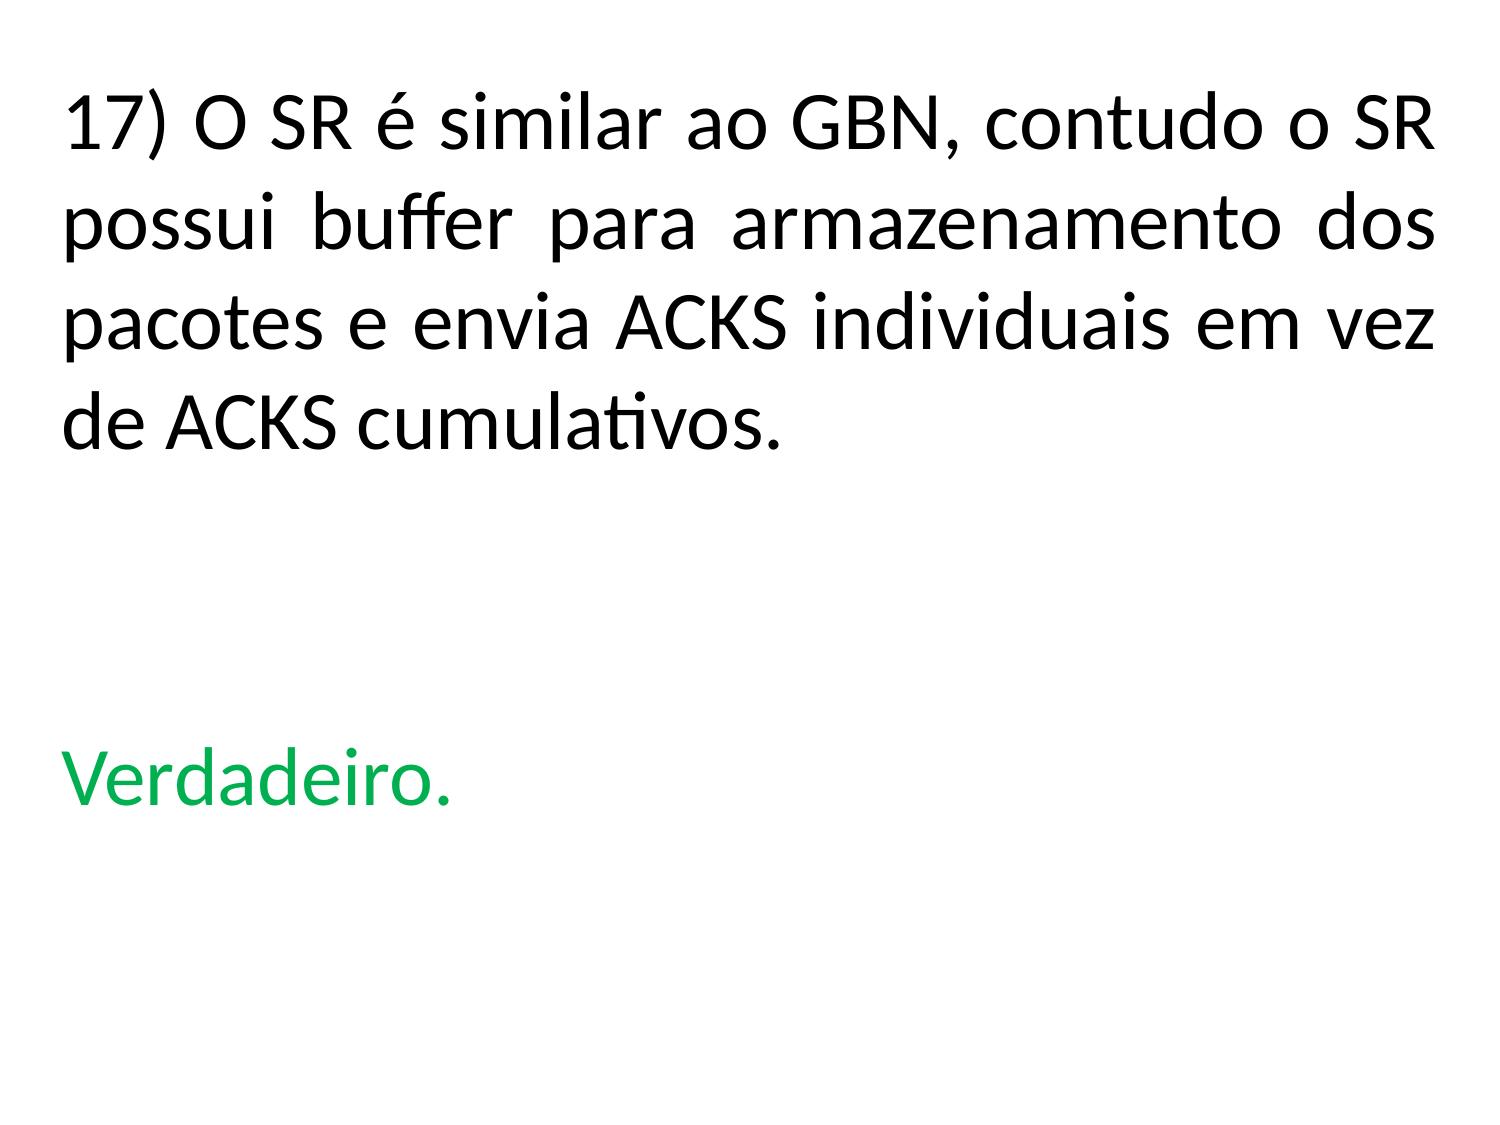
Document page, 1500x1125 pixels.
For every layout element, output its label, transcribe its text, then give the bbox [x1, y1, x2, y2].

text_box Verdadeiro. [46, 714, 1454, 830]
text_box 17) O SR é similar ao GBN, contudo o SR possui buffer para armazenamento dos pacotes e envia ACKS individuais em vez de ACKS cumulativos. [46, 58, 1454, 474]
